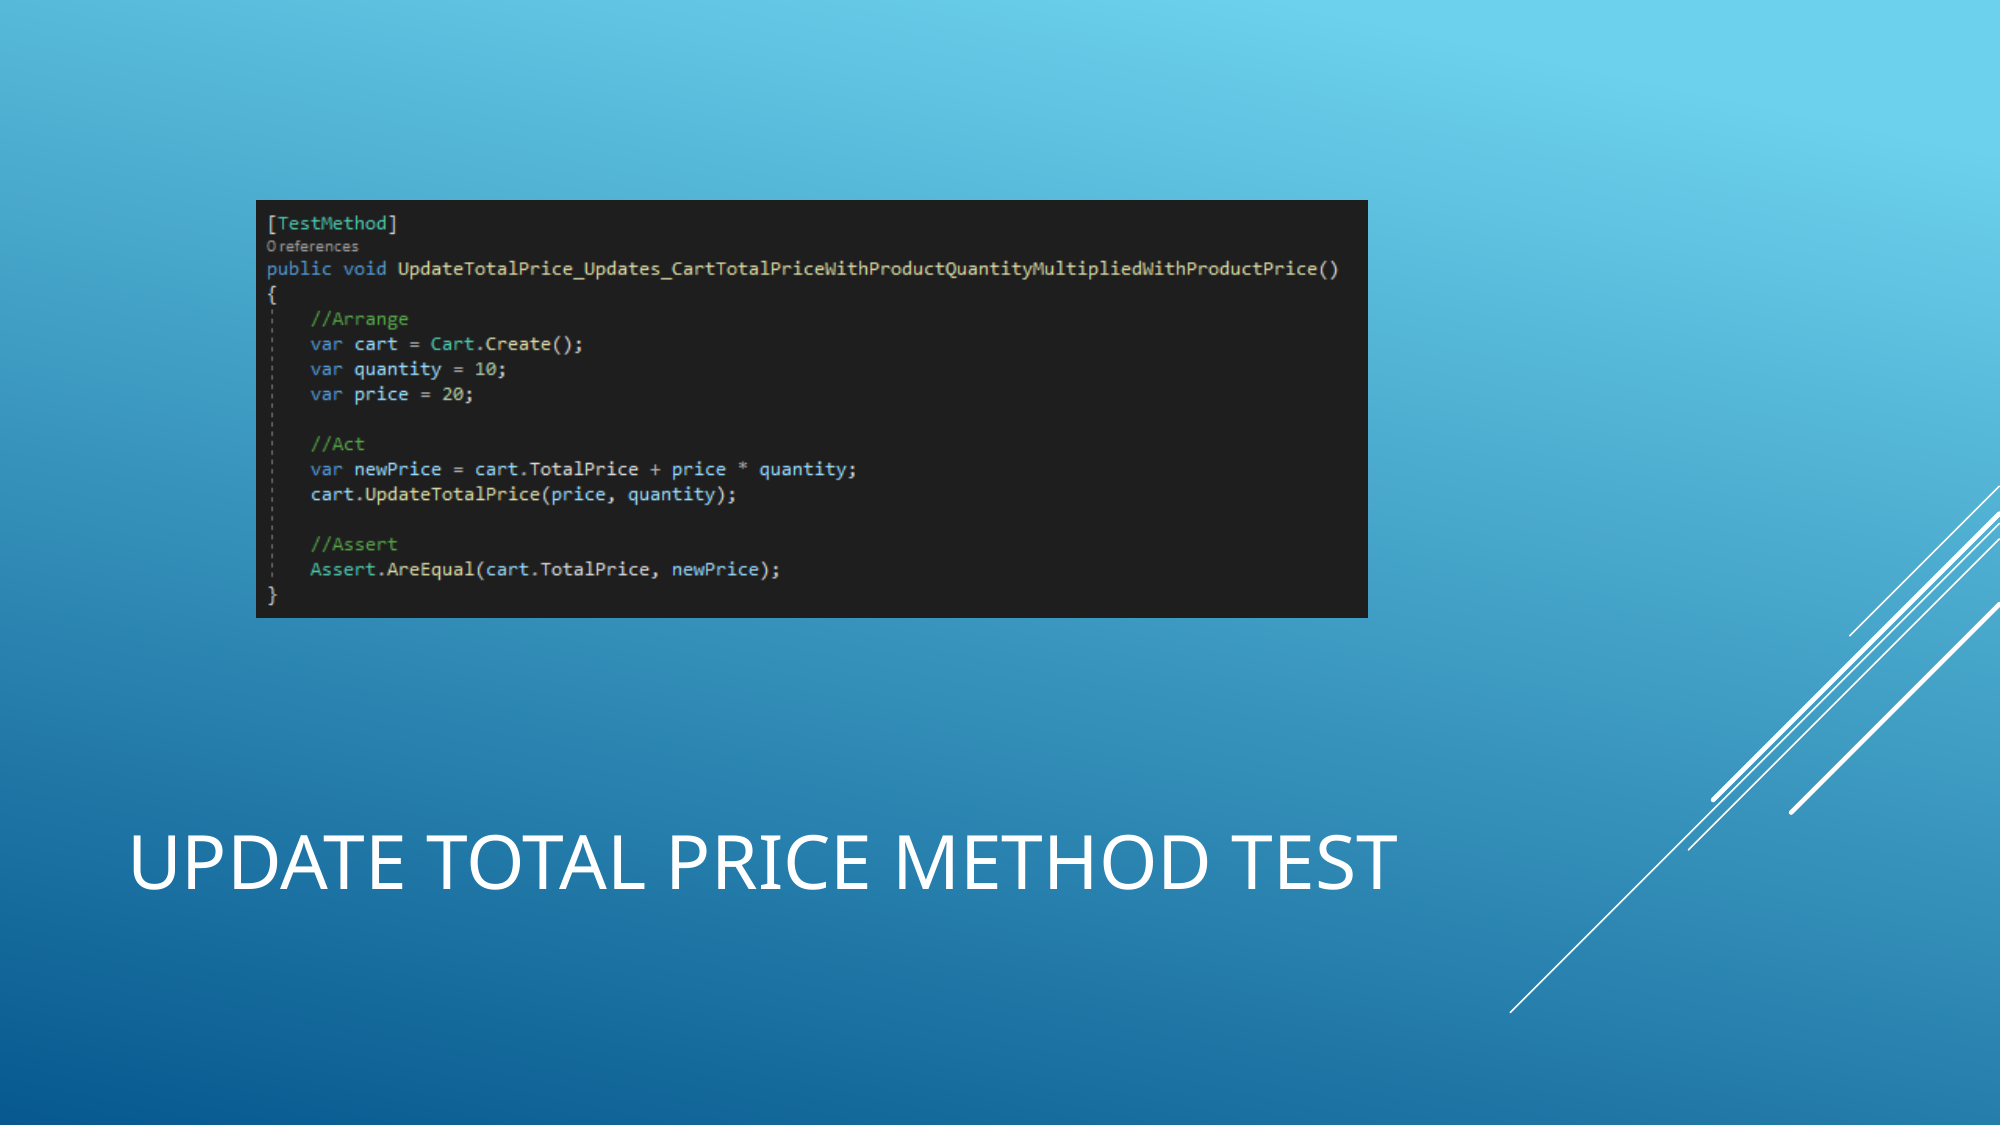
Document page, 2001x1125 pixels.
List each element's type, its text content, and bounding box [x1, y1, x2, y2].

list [256, 200, 1369, 618]
title Update Total price method test [112, 736, 1513, 984]
